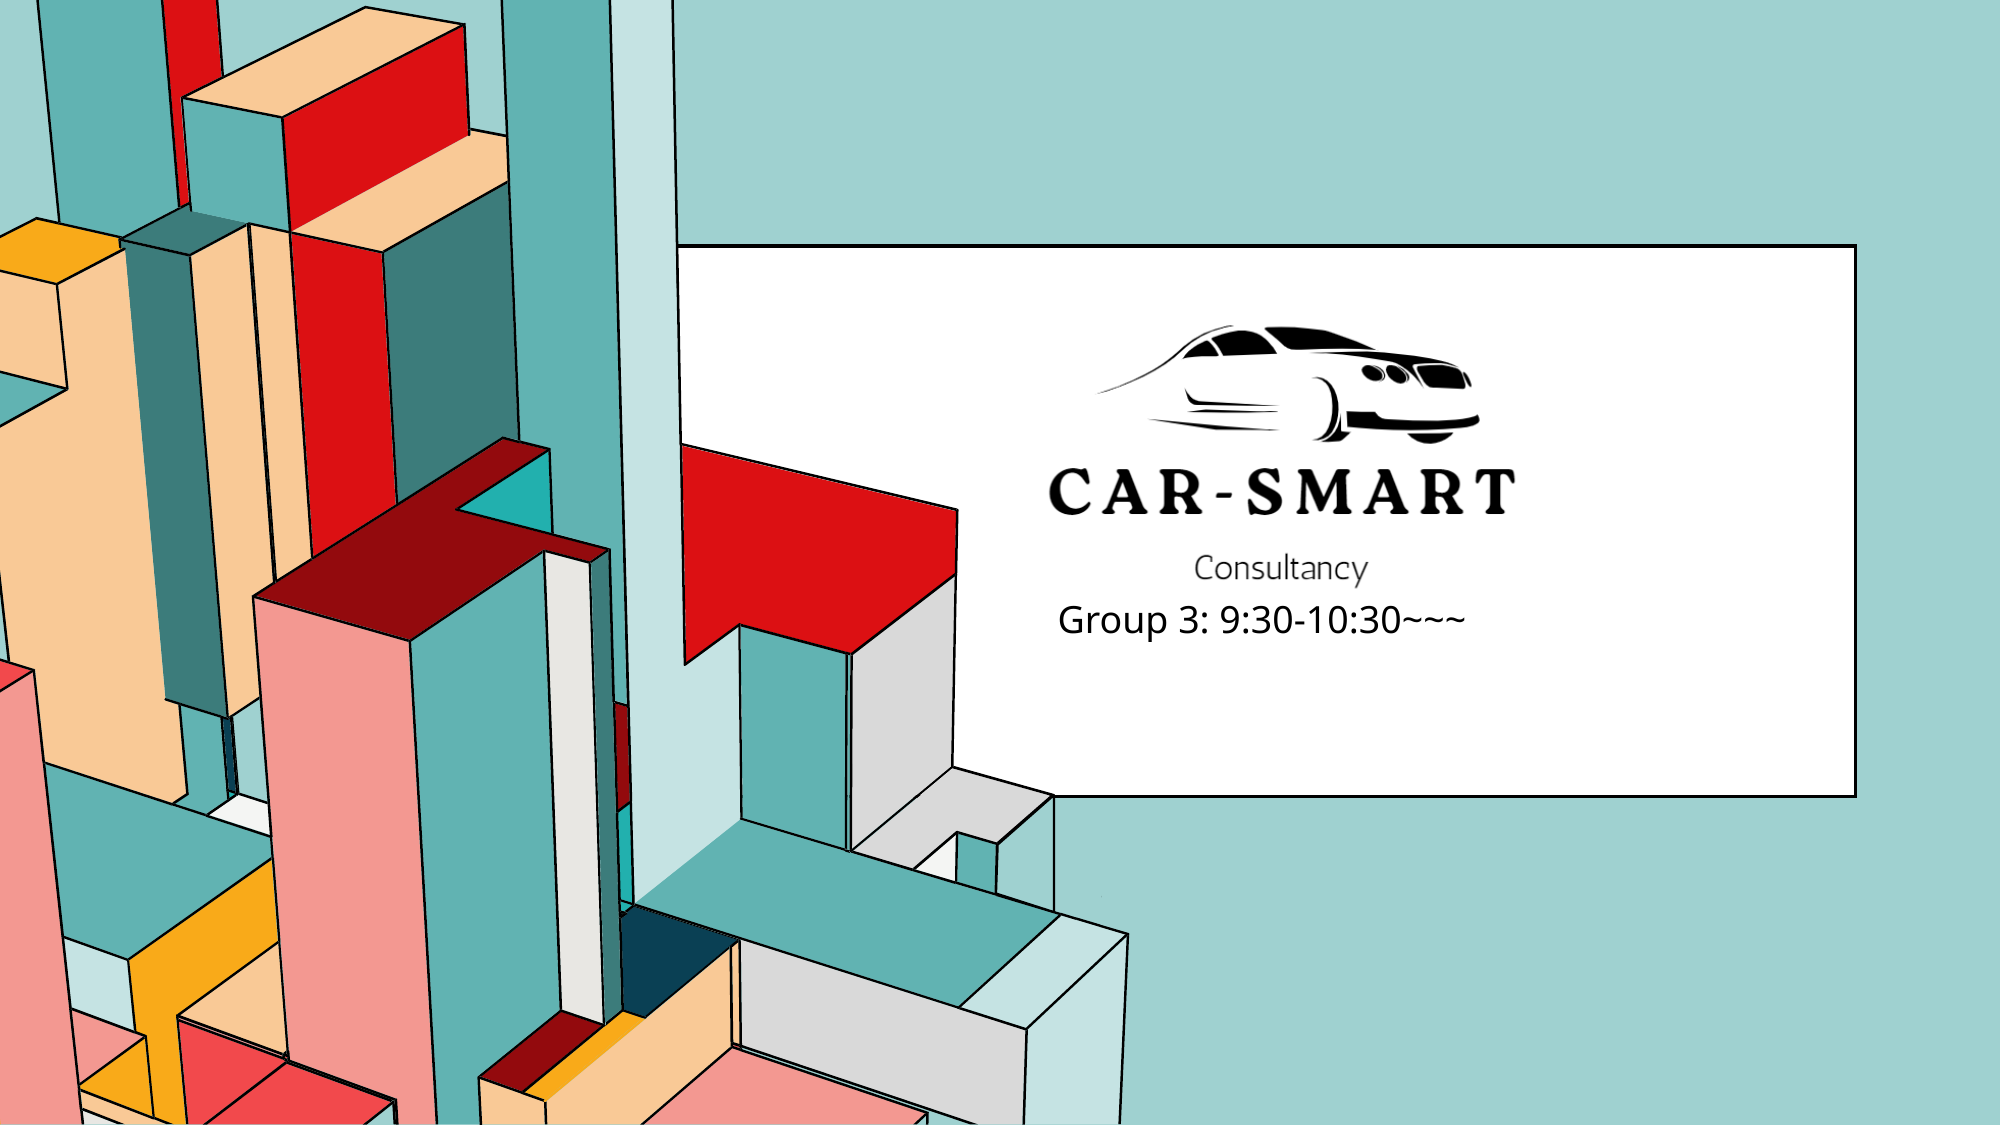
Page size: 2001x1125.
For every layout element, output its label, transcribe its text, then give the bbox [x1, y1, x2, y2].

text_box Group 3: 9:30-10:30~~~ [1042, 619, 1528, 649]
picture [1024, 300, 1546, 619]
